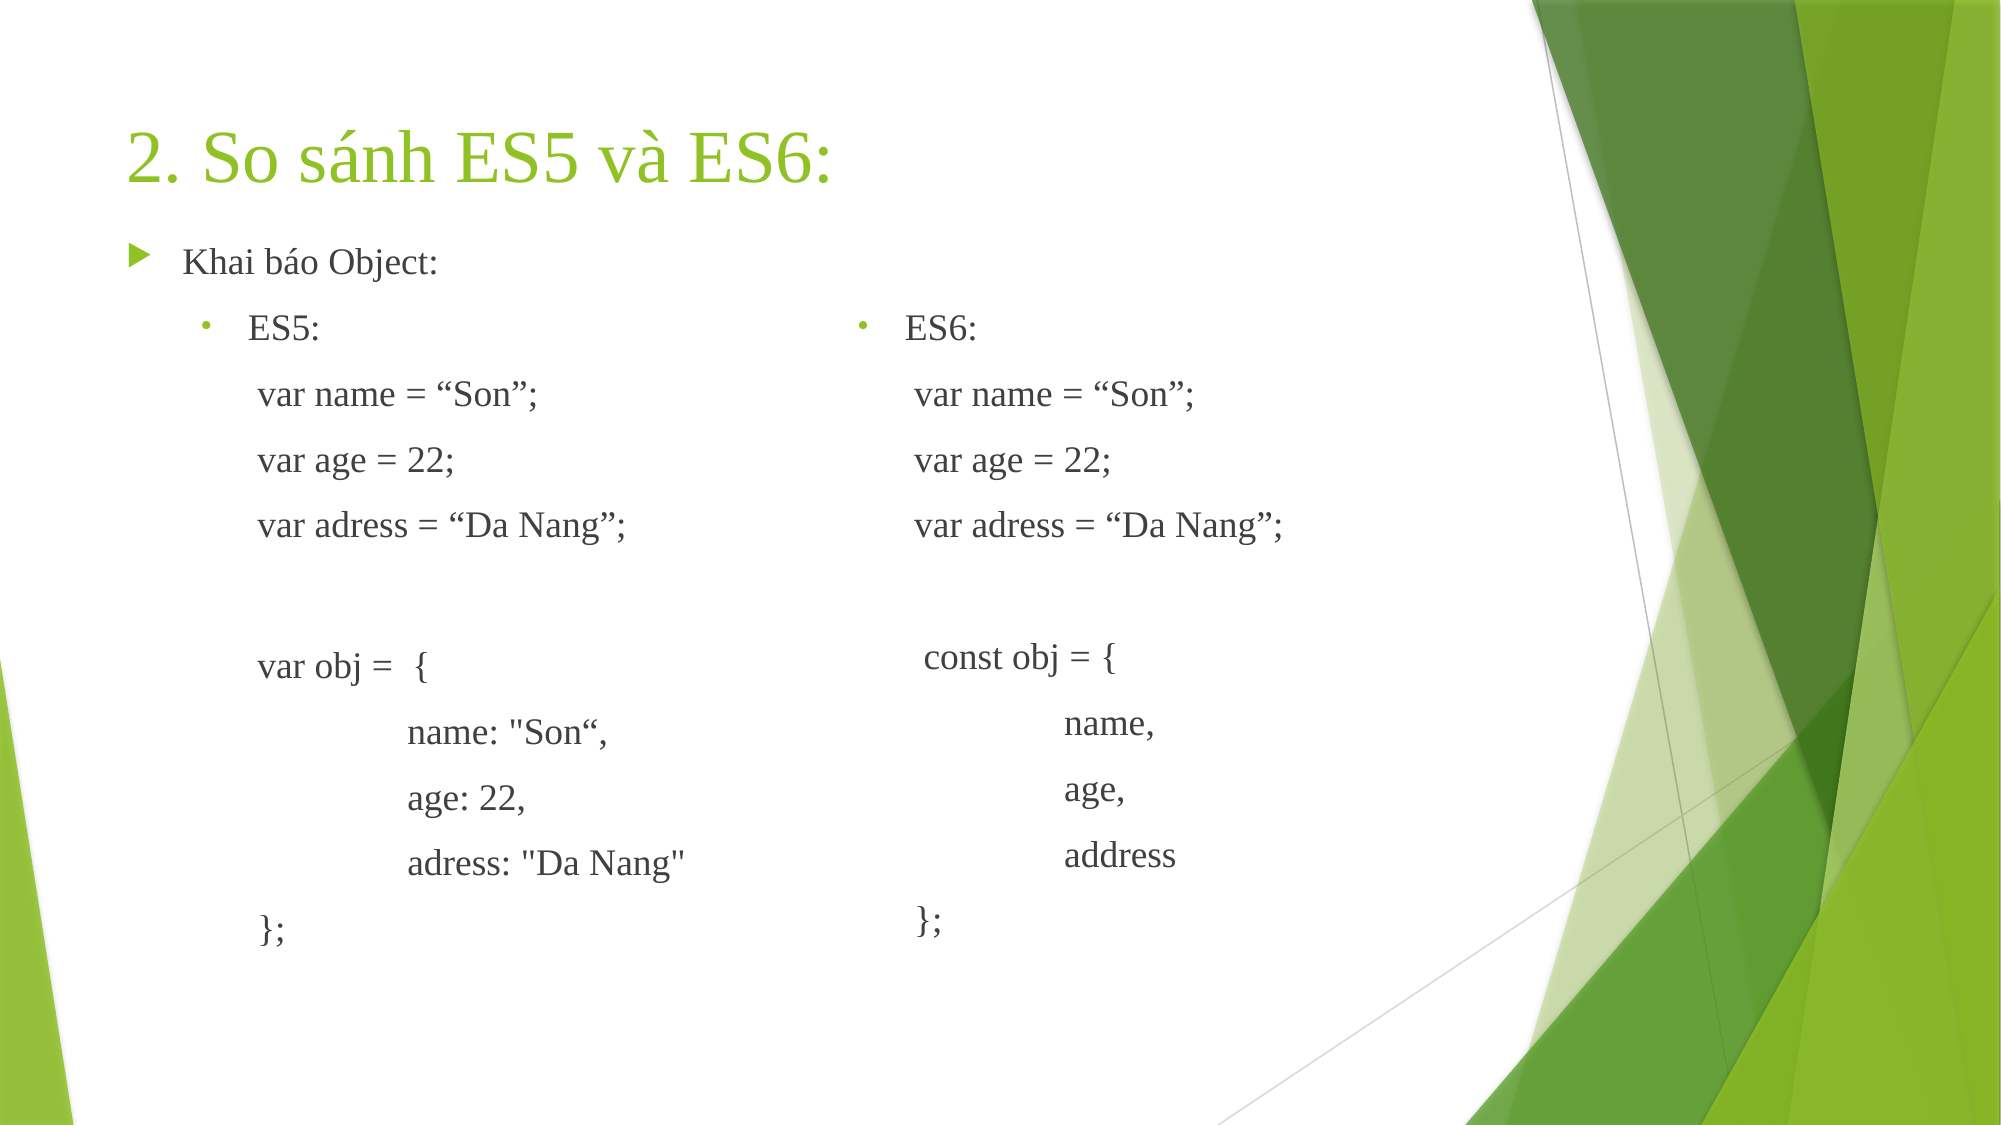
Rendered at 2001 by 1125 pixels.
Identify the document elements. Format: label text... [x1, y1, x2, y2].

text_box ES6: var name = “Son”; var age = 22; var adress = “Da Nang”; const obj = { name, age, address }; [767, 229, 1448, 1125]
list Khai báo Object: ES5: var name = “Son”; var age = 22; var adress = “Da Nang”; var obj = { name: "Son“, age: 22, adress: "Da Nang" }; [111, 229, 767, 1125]
title 2. So sánh ES5 và ES6: [111, 99, 1522, 230]
